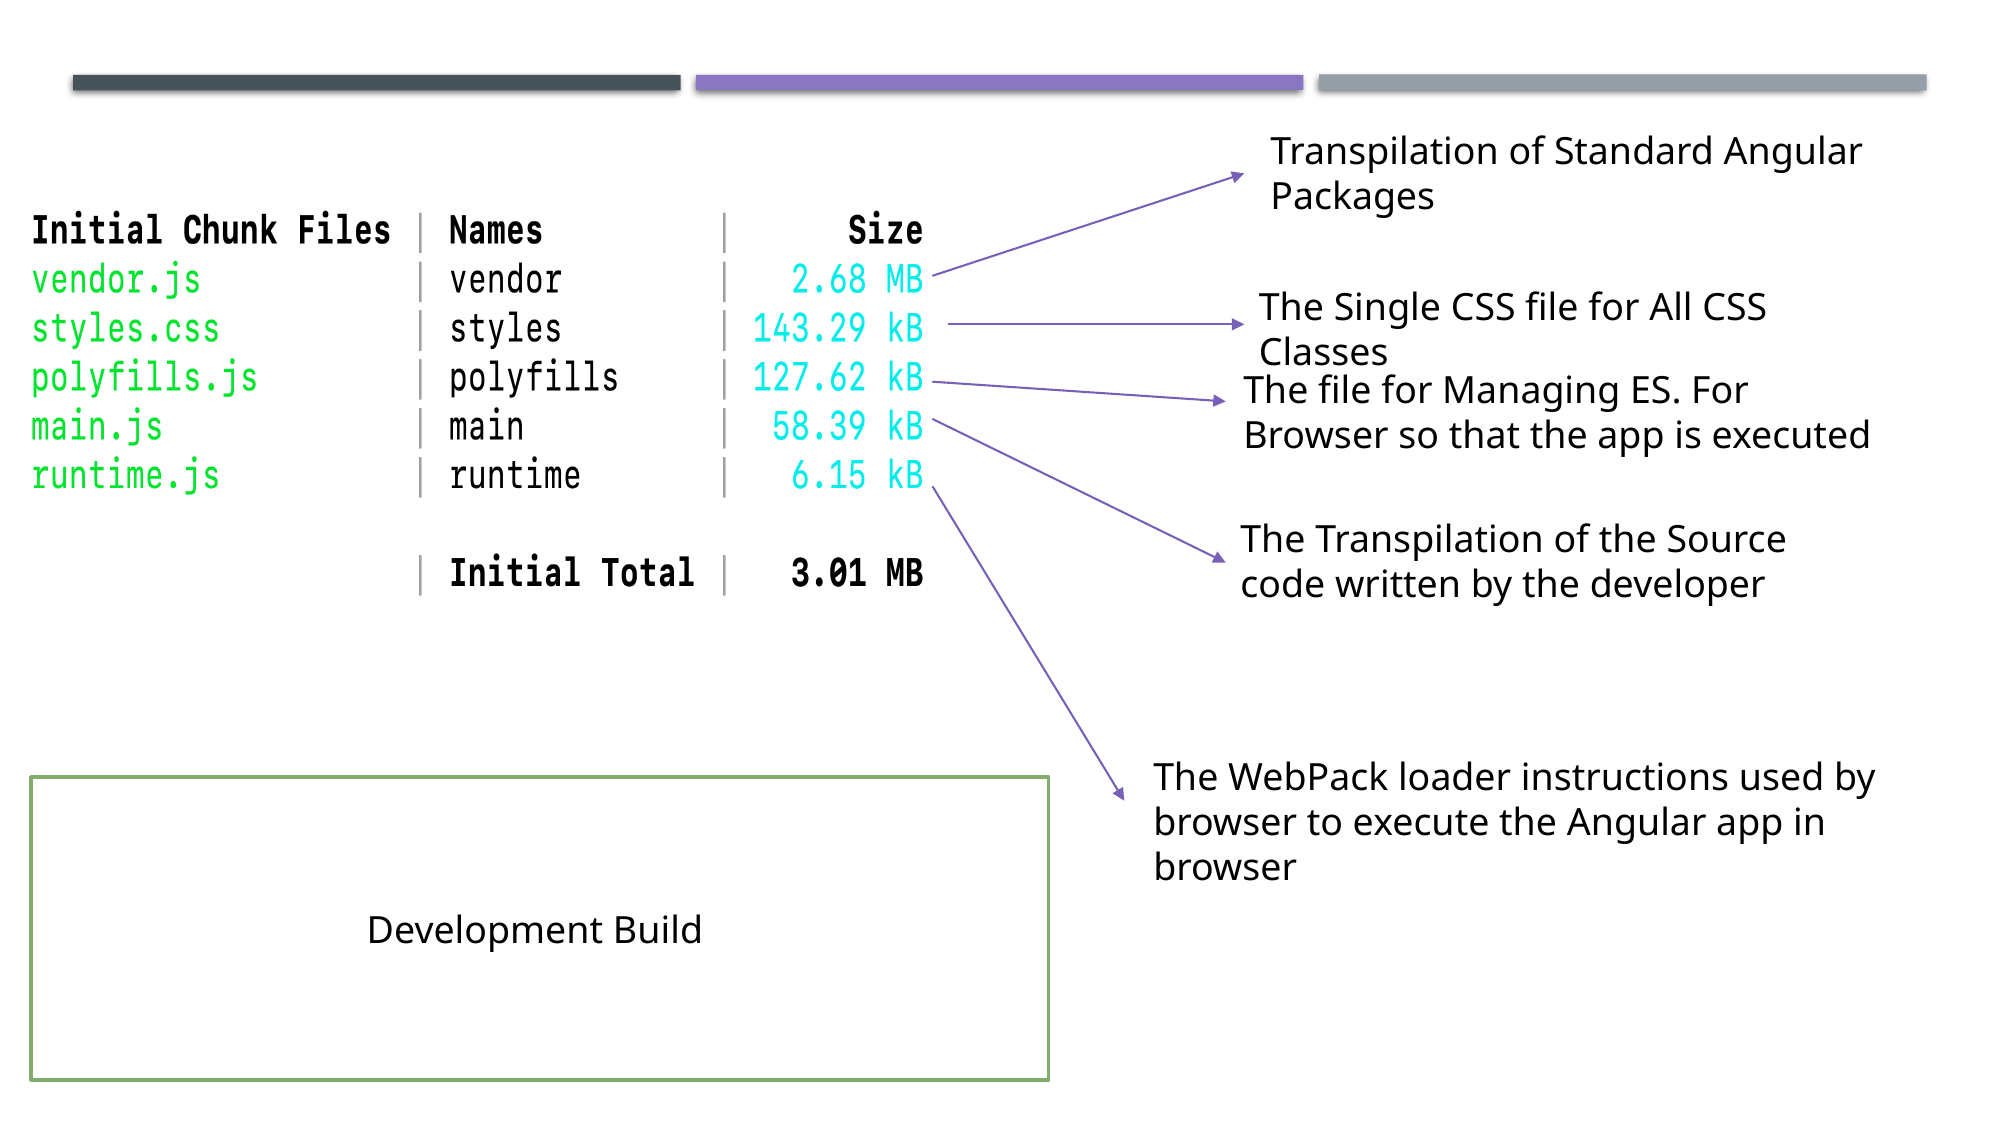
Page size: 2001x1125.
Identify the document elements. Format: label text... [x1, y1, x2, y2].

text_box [932, 486, 1125, 802]
text_box The file for Managing ES. For Browser so that the app is executed [1228, 358, 1899, 464]
text_box Development Build [29, 775, 1050, 1082]
text_box The WebPack loader instructions used by browser to execute the Angular app in browser [1138, 745, 1933, 896]
picture [30, 172, 1032, 624]
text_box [932, 381, 1227, 402]
text_box Transpilation of Standard Angular Packages [1255, 119, 1910, 225]
text_box The Single CSS file for All CSS Classes [1244, 275, 1880, 358]
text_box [932, 418, 1227, 563]
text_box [932, 172, 1245, 277]
text_box The Transpilation of the Source code written by the developer [1225, 507, 1880, 613]
